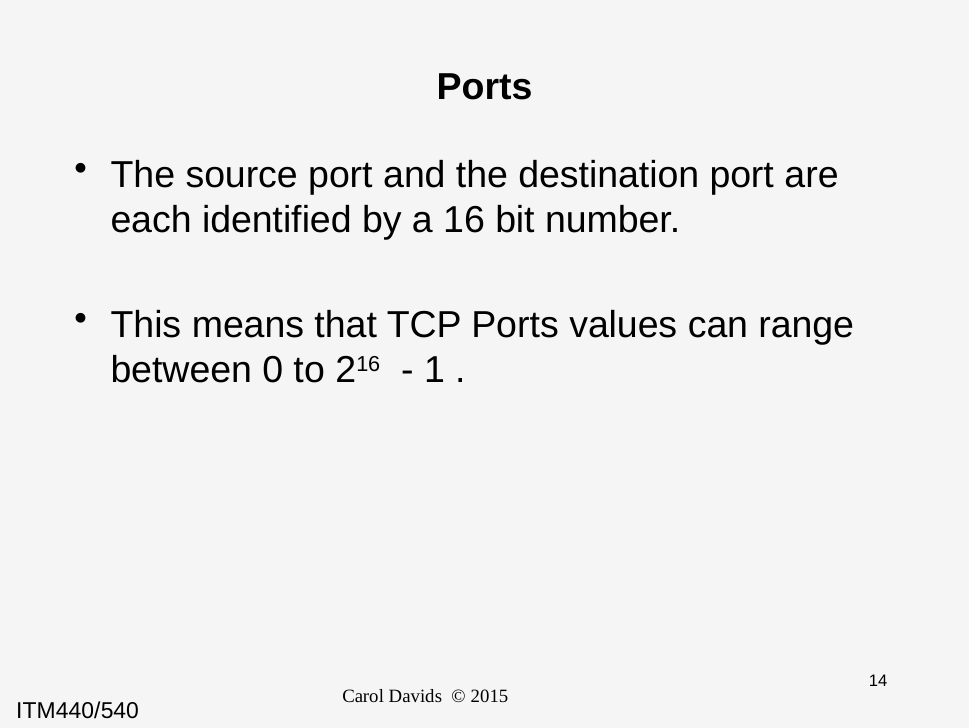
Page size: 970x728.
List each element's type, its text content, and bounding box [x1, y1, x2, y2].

list The source port and the destination port are each identified by a 16 bit number. This means that TCP Ports values can range between 0 to 216 - 1 . [64, 145, 897, 655]
footer Carol Davids © 2015 [255, 678, 596, 728]
title Ports [72, 32, 897, 138]
